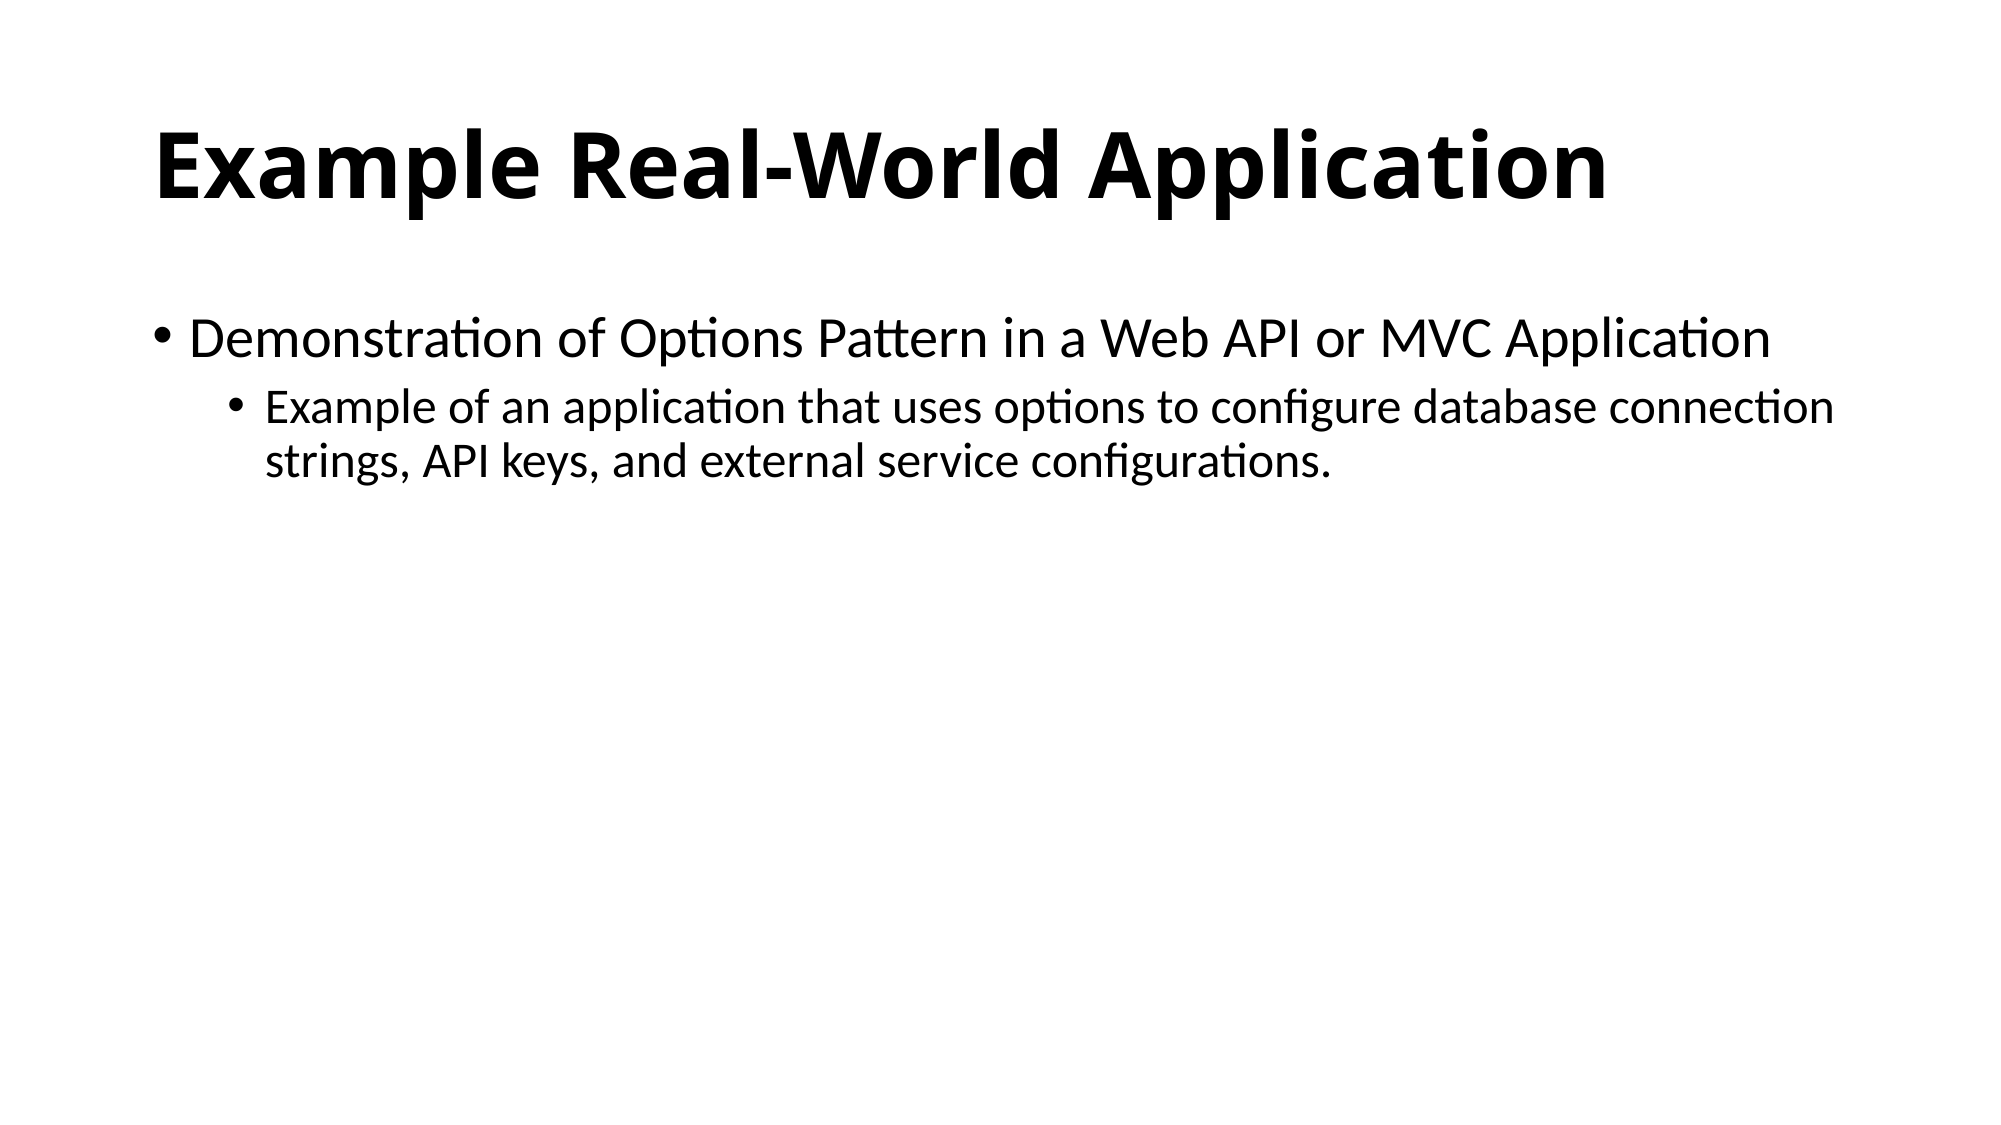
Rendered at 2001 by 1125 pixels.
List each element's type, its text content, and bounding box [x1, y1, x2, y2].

title Example Real-World Application [137, 59, 1863, 278]
list Demonstration of Options Pattern in a Web API or MVC Application Example of an application that uses options to configure database connection strings, API keys, and external service configurations. [137, 299, 1863, 1014]
